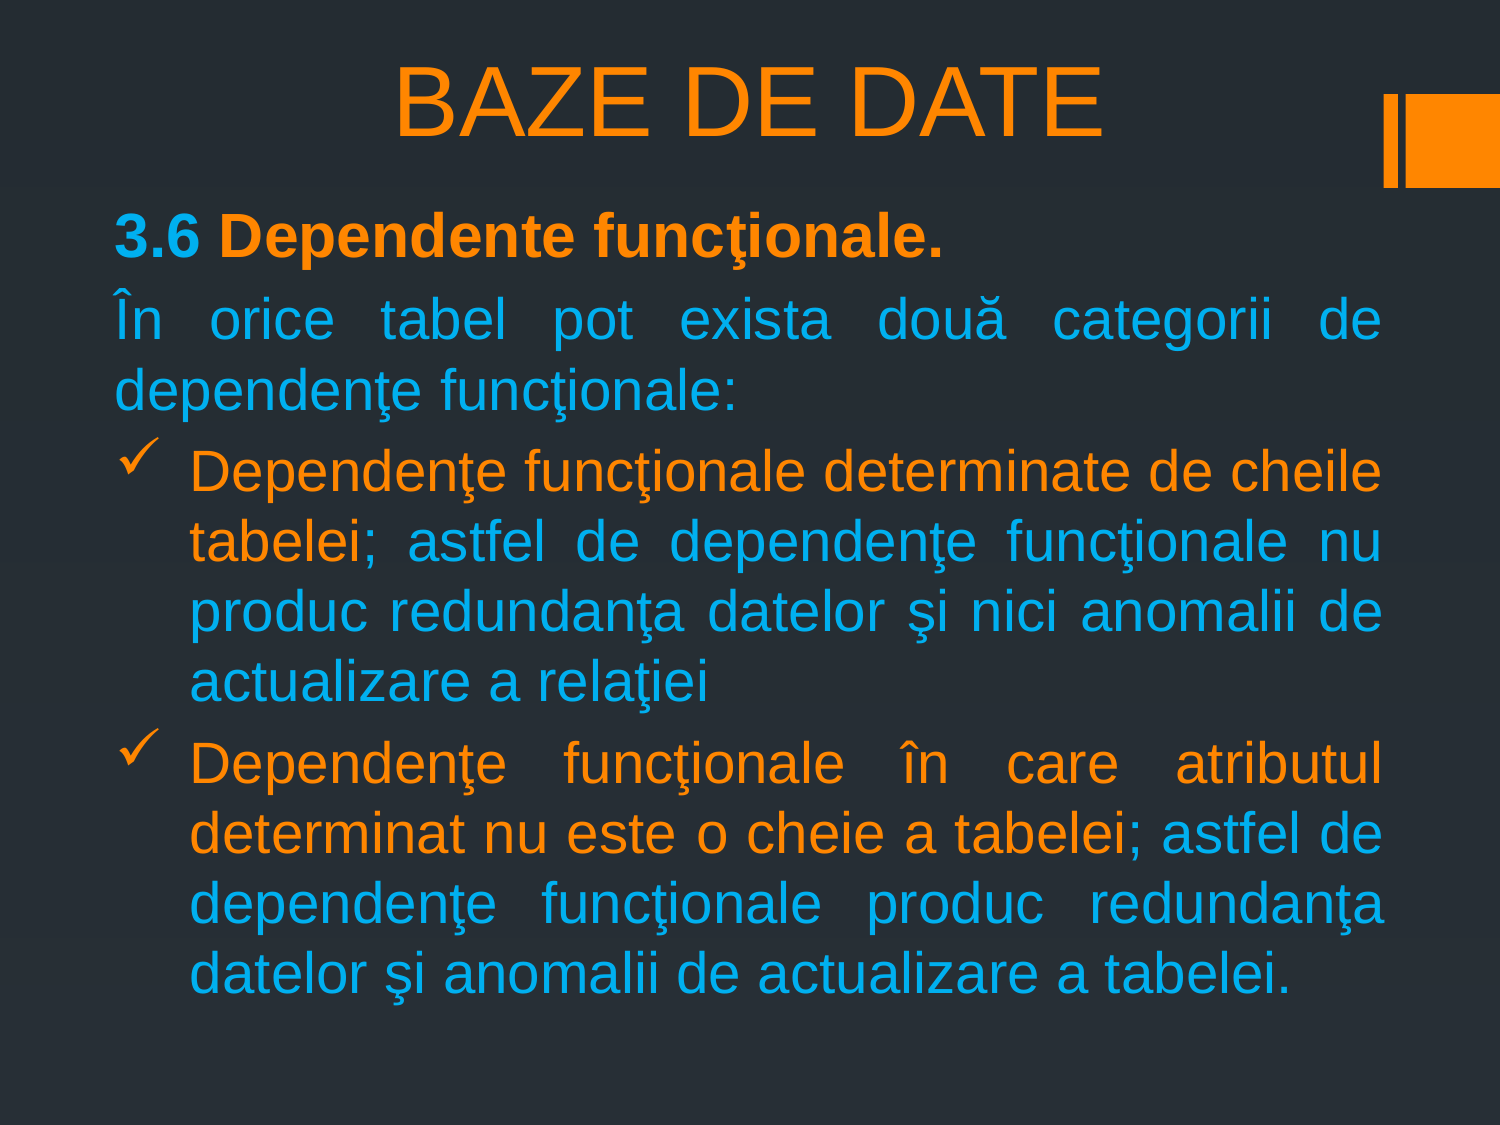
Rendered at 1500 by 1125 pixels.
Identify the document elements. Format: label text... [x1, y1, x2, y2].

title BAZE DE DATE [112, 0, 1388, 164]
subtitle 3.6 Dependente funcţionale. În orice tabel pot exista două categorii de dependenţe funcţionale: Dependenţe funcţionale determinate de cheile tabelei; astfel de dependenţe funcţionale nu produc redundanţa datelor şi nici anomalii de actualizare a relaţiei Dependenţe funcţionale în care atributul determinat nu este o cheie a tabelei; astfel de dependenţe funcţionale produc redundanţa datelor şi anomalii de actualizare a tabelei. [99, 187, 1400, 1025]
